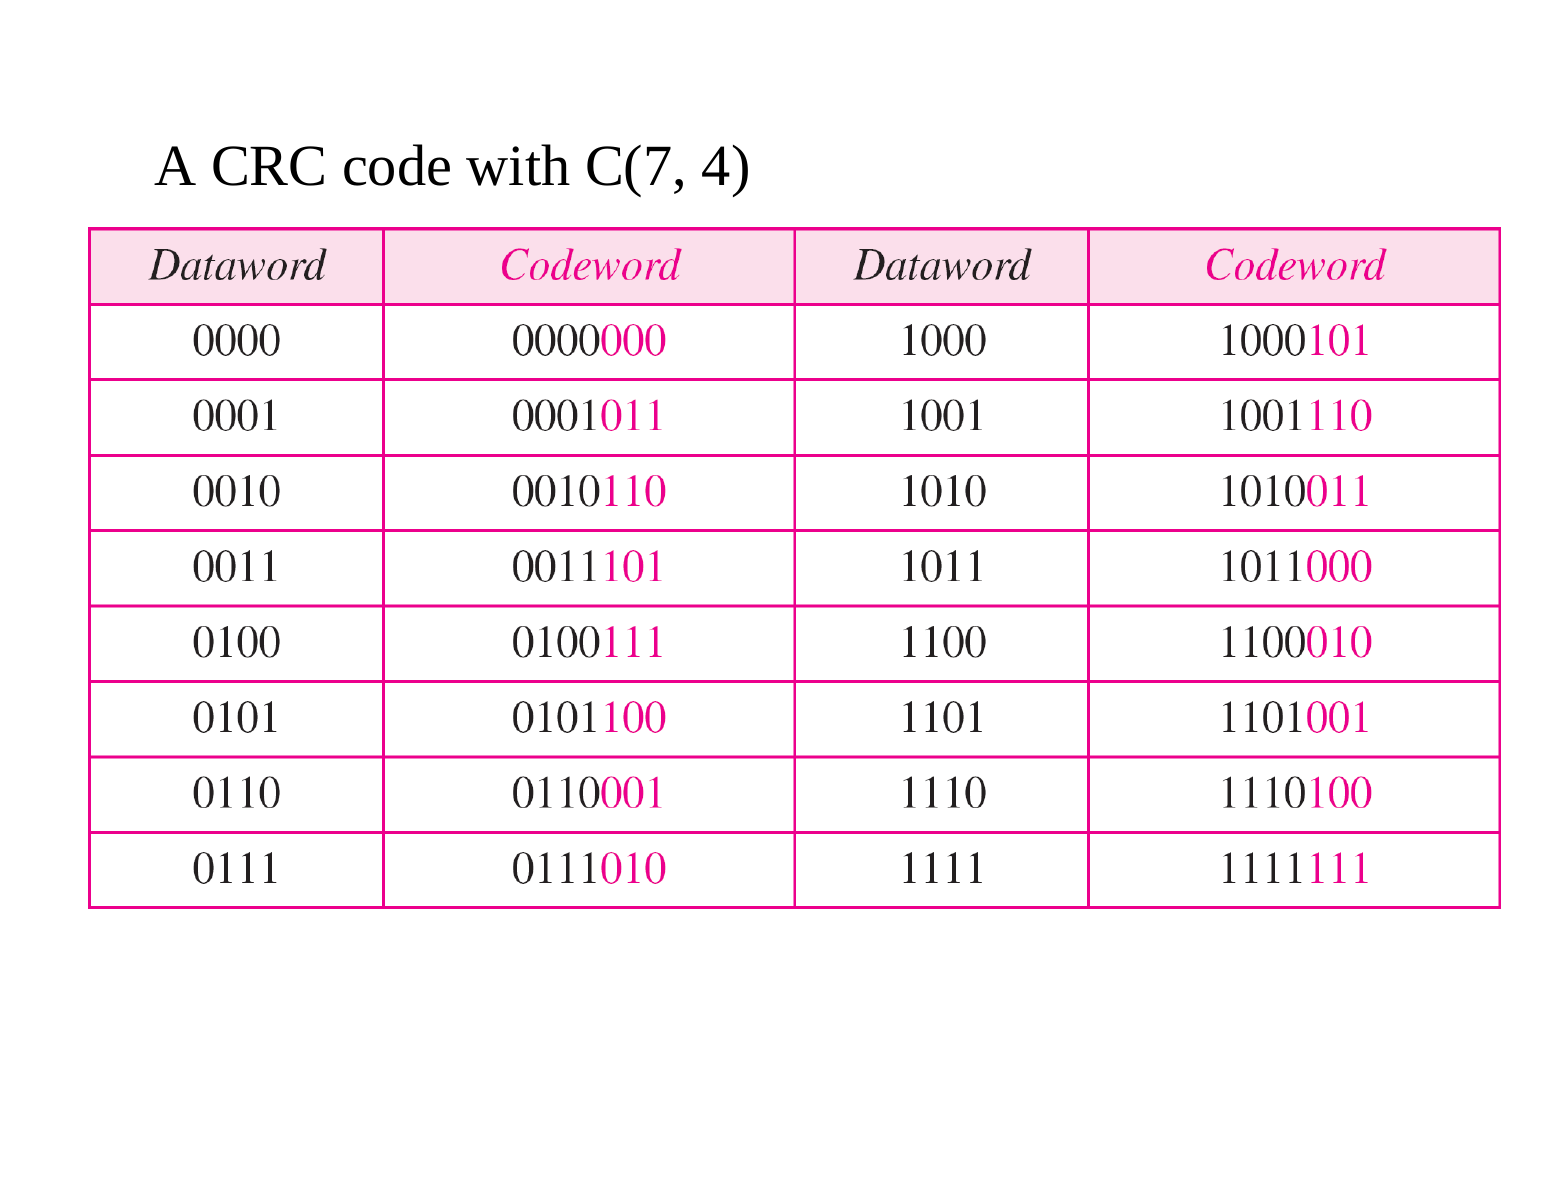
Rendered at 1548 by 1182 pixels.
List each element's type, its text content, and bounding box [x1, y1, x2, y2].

title A CRC code with C(7, 4) [106, 60, 797, 226]
picture [88, 227, 1501, 909]
